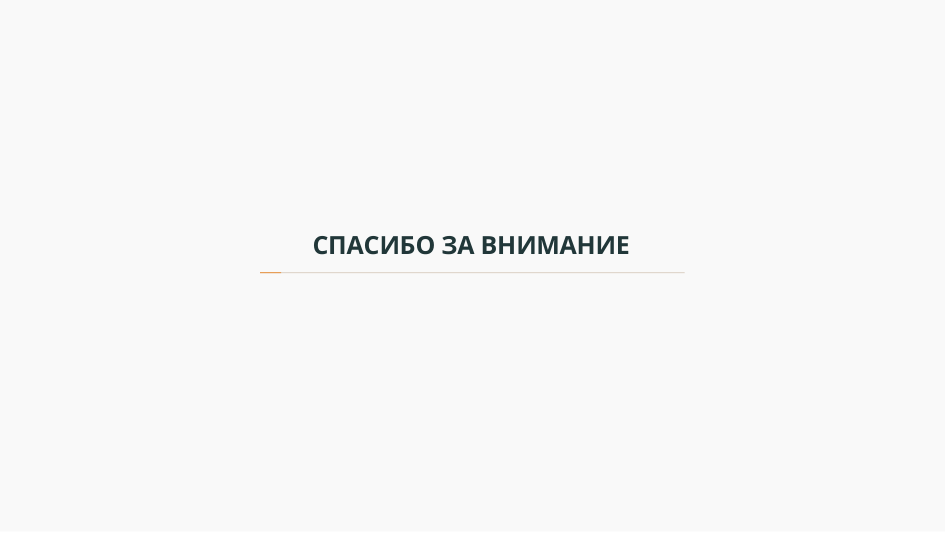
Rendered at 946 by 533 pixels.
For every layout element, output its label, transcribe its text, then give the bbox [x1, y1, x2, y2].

text_box СПАСИБО ЗА ВНИМАНИЕ [310, 227, 701, 260]
